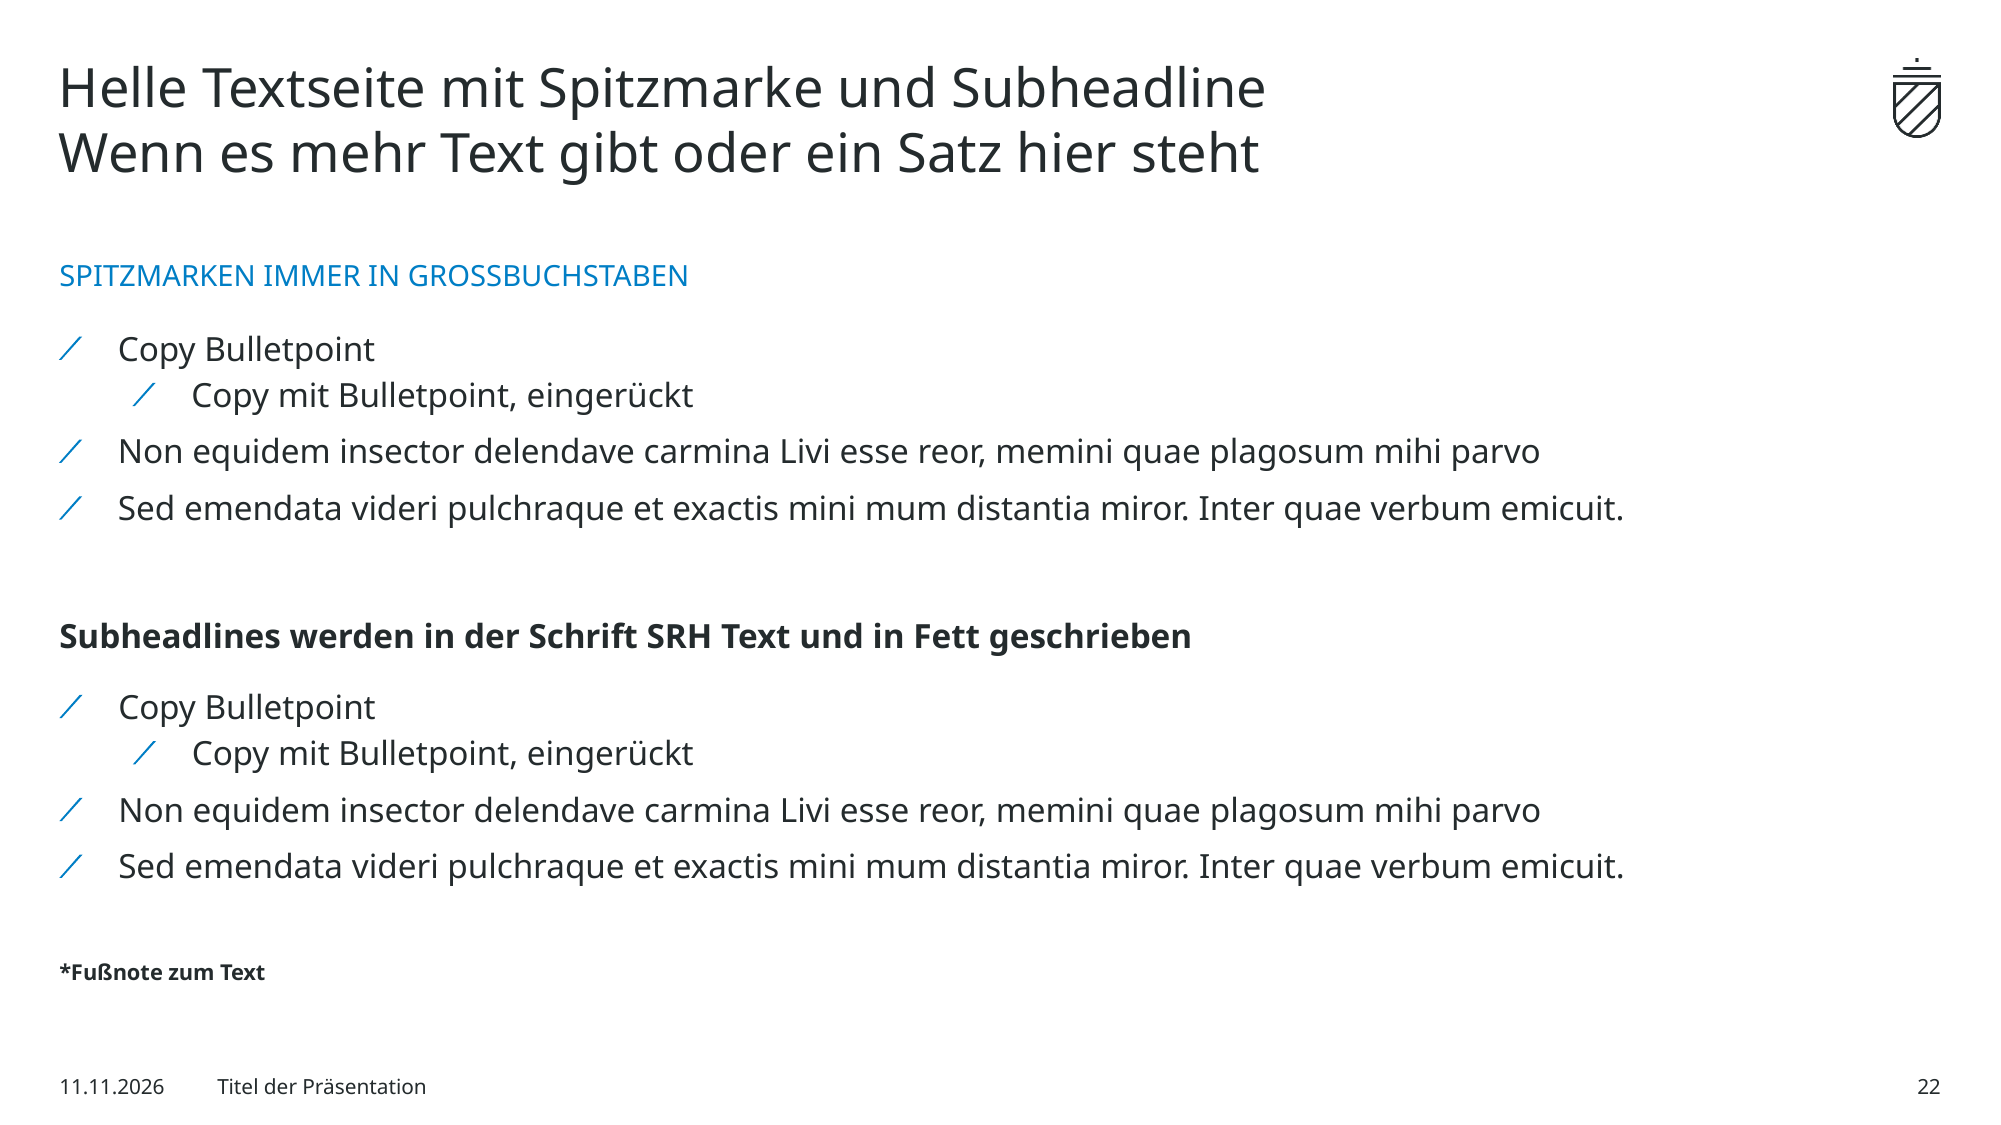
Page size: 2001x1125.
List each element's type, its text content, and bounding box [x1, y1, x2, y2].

subtitle SPITZMARKEN IMMER IN GROSSBUCHSTABEN [44, 253, 1956, 319]
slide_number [44, 1066, 192, 1114]
title Helle Textseite mit Spitzmarke und Subheadline Wenn es mehr Text gibt oder ein Satz hier steht [44, 44, 1875, 210]
list *Fußnote zum Text [44, 954, 1956, 1024]
picture [1893, 58, 1941, 138]
footer Titel der Präsentation [202, 1066, 1797, 1114]
slide_number 22 [1837, 1066, 1956, 1114]
list Copy Bulletpoint Copy mit Bulletpoint, eingerückt Non equidem insector delendave carmina Livi esse reor, memini quae plagosum mihi parvo Sed emendata videri pulchraque et exactis mini mum distantia miror. Inter quae verbum emicuit. [43, 324, 1956, 571]
list Copy Bulletpoint Copy mit Bulletpoint, eingerückt Non equidem insector delendave carmina Livi esse reor, memini quae plagosum mihi parvo Sed emendata videri pulchraque et exactis mini mum distantia miror. Inter quae verbum emicuit. [44, 682, 1957, 954]
list Subheadlines werden in der Schrift SRH Text und in Fett geschrieben [44, 612, 1956, 678]
